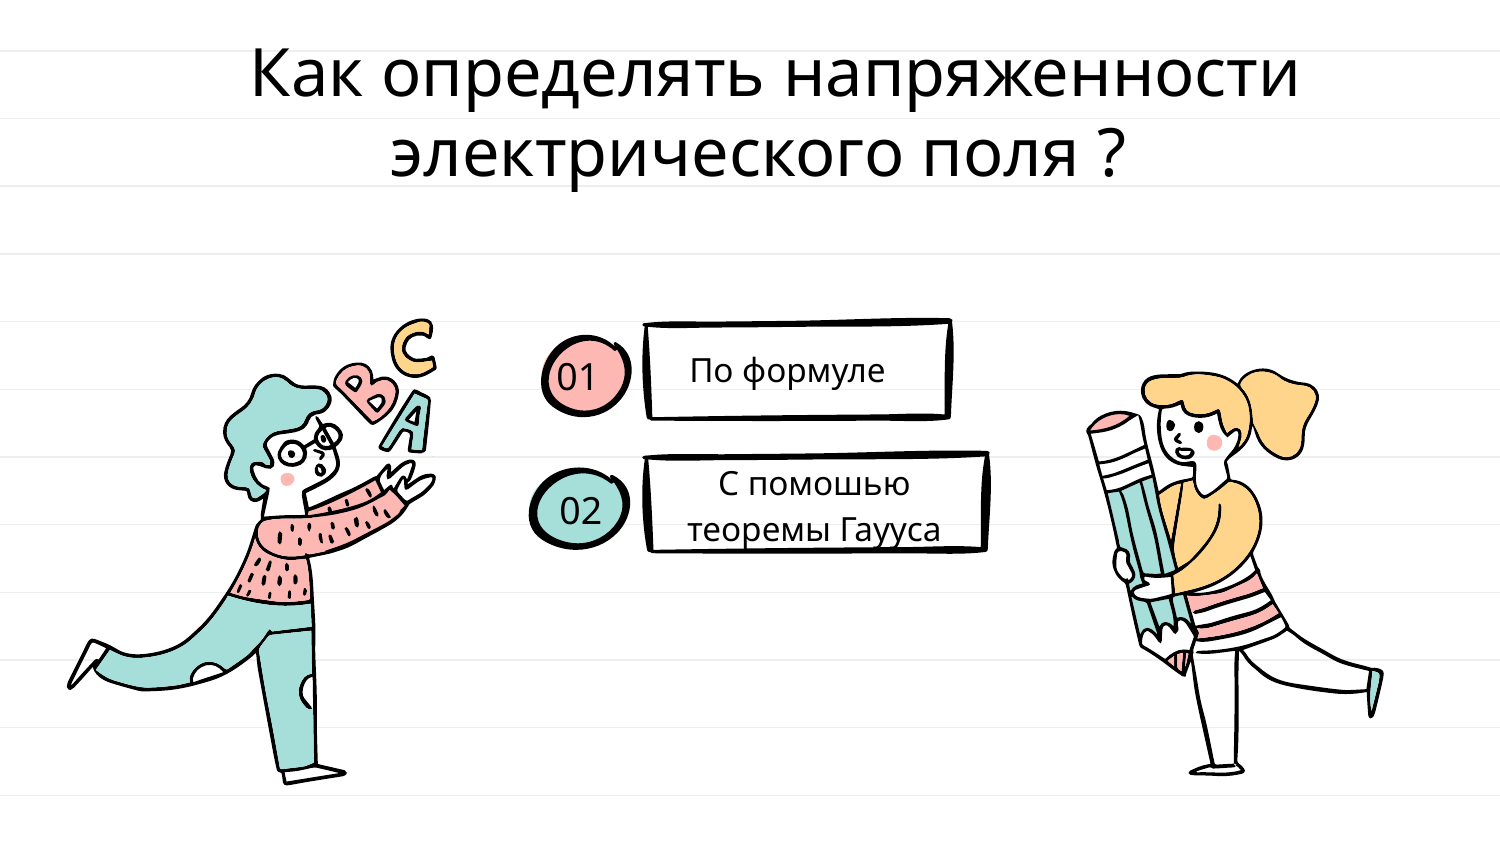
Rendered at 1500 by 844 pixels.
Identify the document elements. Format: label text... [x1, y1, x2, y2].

title Как определять напряженности электрического поля ? [55, 84, 1479, 205]
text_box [46, 356, 483, 789]
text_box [528, 317, 957, 422]
text_box С помошью теоремы Гаууса [628, 441, 1000, 529]
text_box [1085, 368, 1385, 777]
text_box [515, 450, 994, 555]
